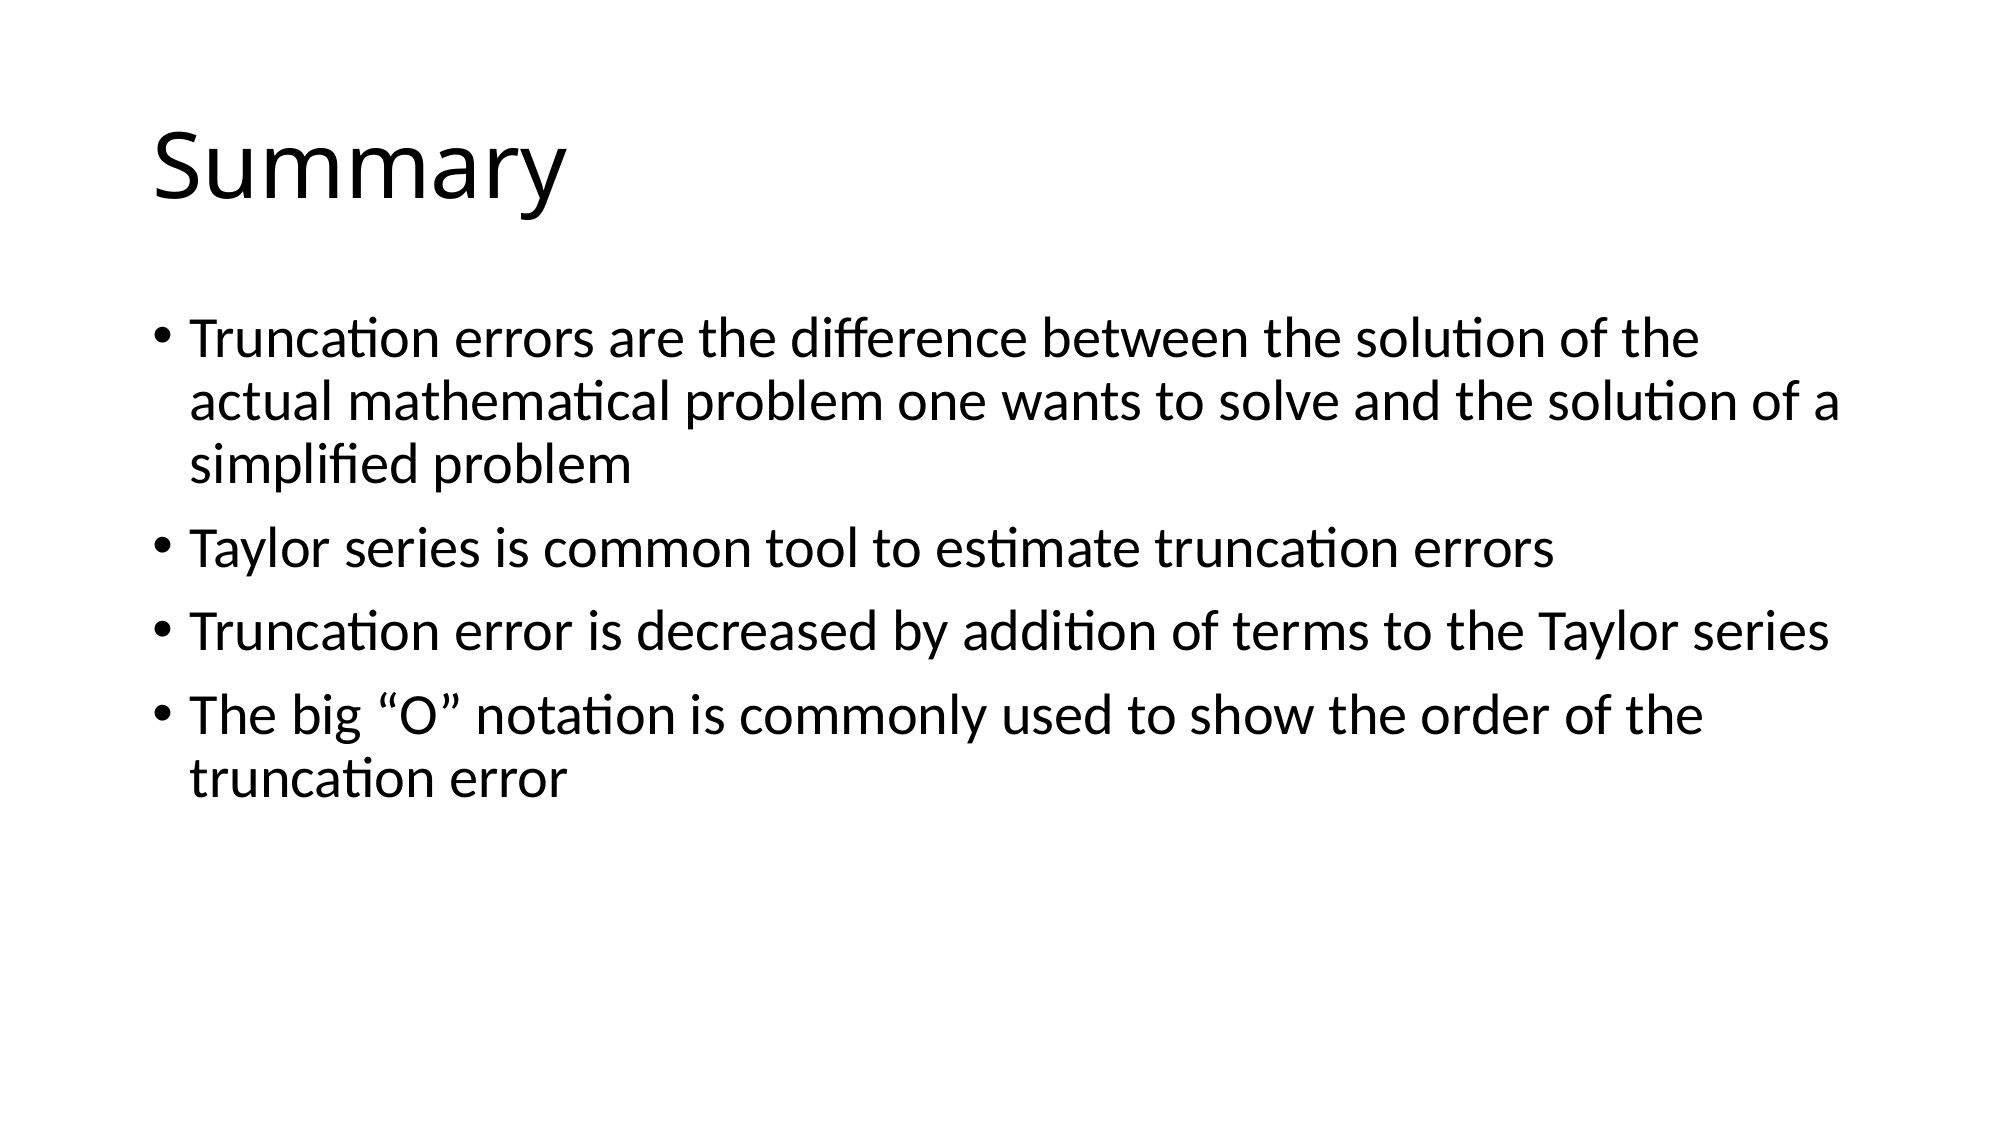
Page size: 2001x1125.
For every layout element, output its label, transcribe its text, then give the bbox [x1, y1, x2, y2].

title Summary [137, 59, 1863, 278]
list Truncation errors are the difference between the solution of the actual mathematical problem one wants to solve and the solution of a simplified problem Taylor series is common tool to estimate truncation errors Truncation error is decreased by addition of terms to the Taylor series The big “O” notation is commonly used to show the order of the truncation error [137, 299, 1863, 1014]
